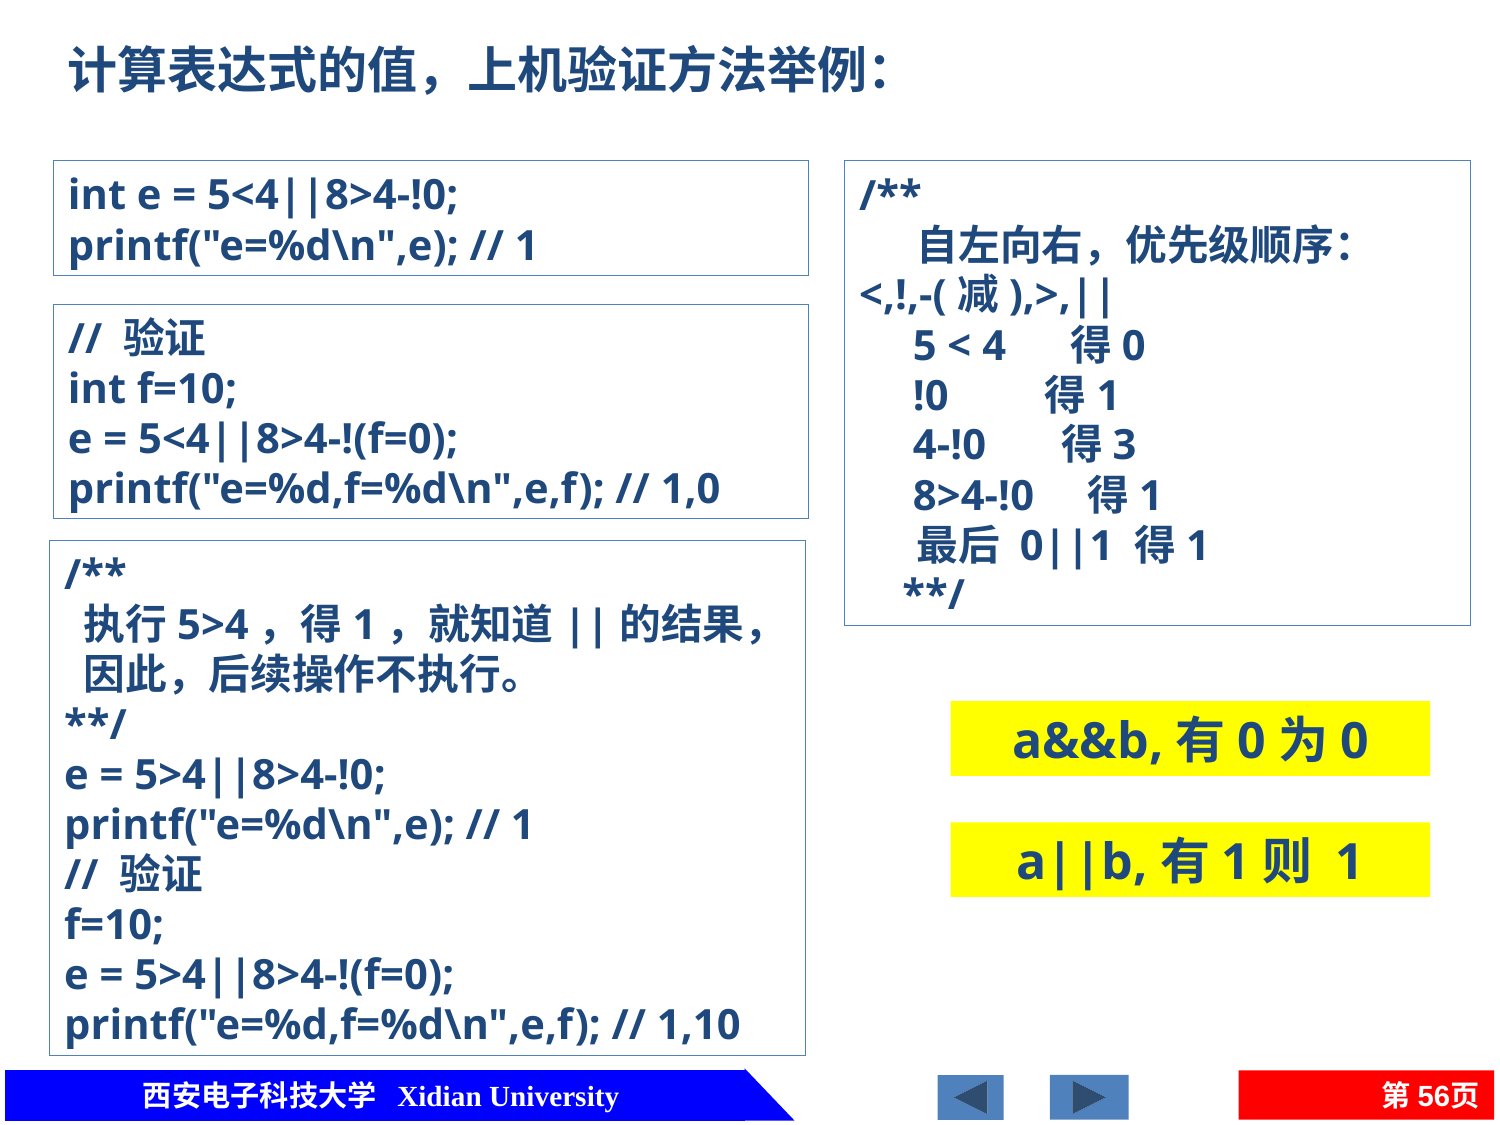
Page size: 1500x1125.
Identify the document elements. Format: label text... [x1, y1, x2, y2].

text_box a&&b,有0为0 [950, 701, 1431, 776]
text_box /** 自左向右，优先级顺序：<,!,-(减),>,|| 5 < 4 得0 !0 得1 4-!0 得3 8>4-!0 得1 最后 0||1 得1 **/ [844, 160, 1471, 626]
text_box int e = 5<4||8>4-!0; printf("e=%d\n",e); // 1 [53, 160, 809, 276]
text_box 计算表达式的值，上机验证方法举例： [53, 30, 1128, 106]
text_box /** 执行5>4，得1，就知道||的结果， 因此，后续操作不执行。 **/ e = 5>4||8>4-!0; printf("e=%d\n",e); // 1 // 验证 f=10; e = 5>4||8>4-!(f=0); printf("e=%d,f=%d\n",e,f); // 1,10 [49, 540, 806, 1056]
text_box // 验证 int f=10; e = 5<4||8>4-!(f=0); printf("e=%d,f=%d\n",e,f); // 1,0 [53, 304, 809, 519]
text_box a||b,有1则 1 [950, 822, 1431, 897]
